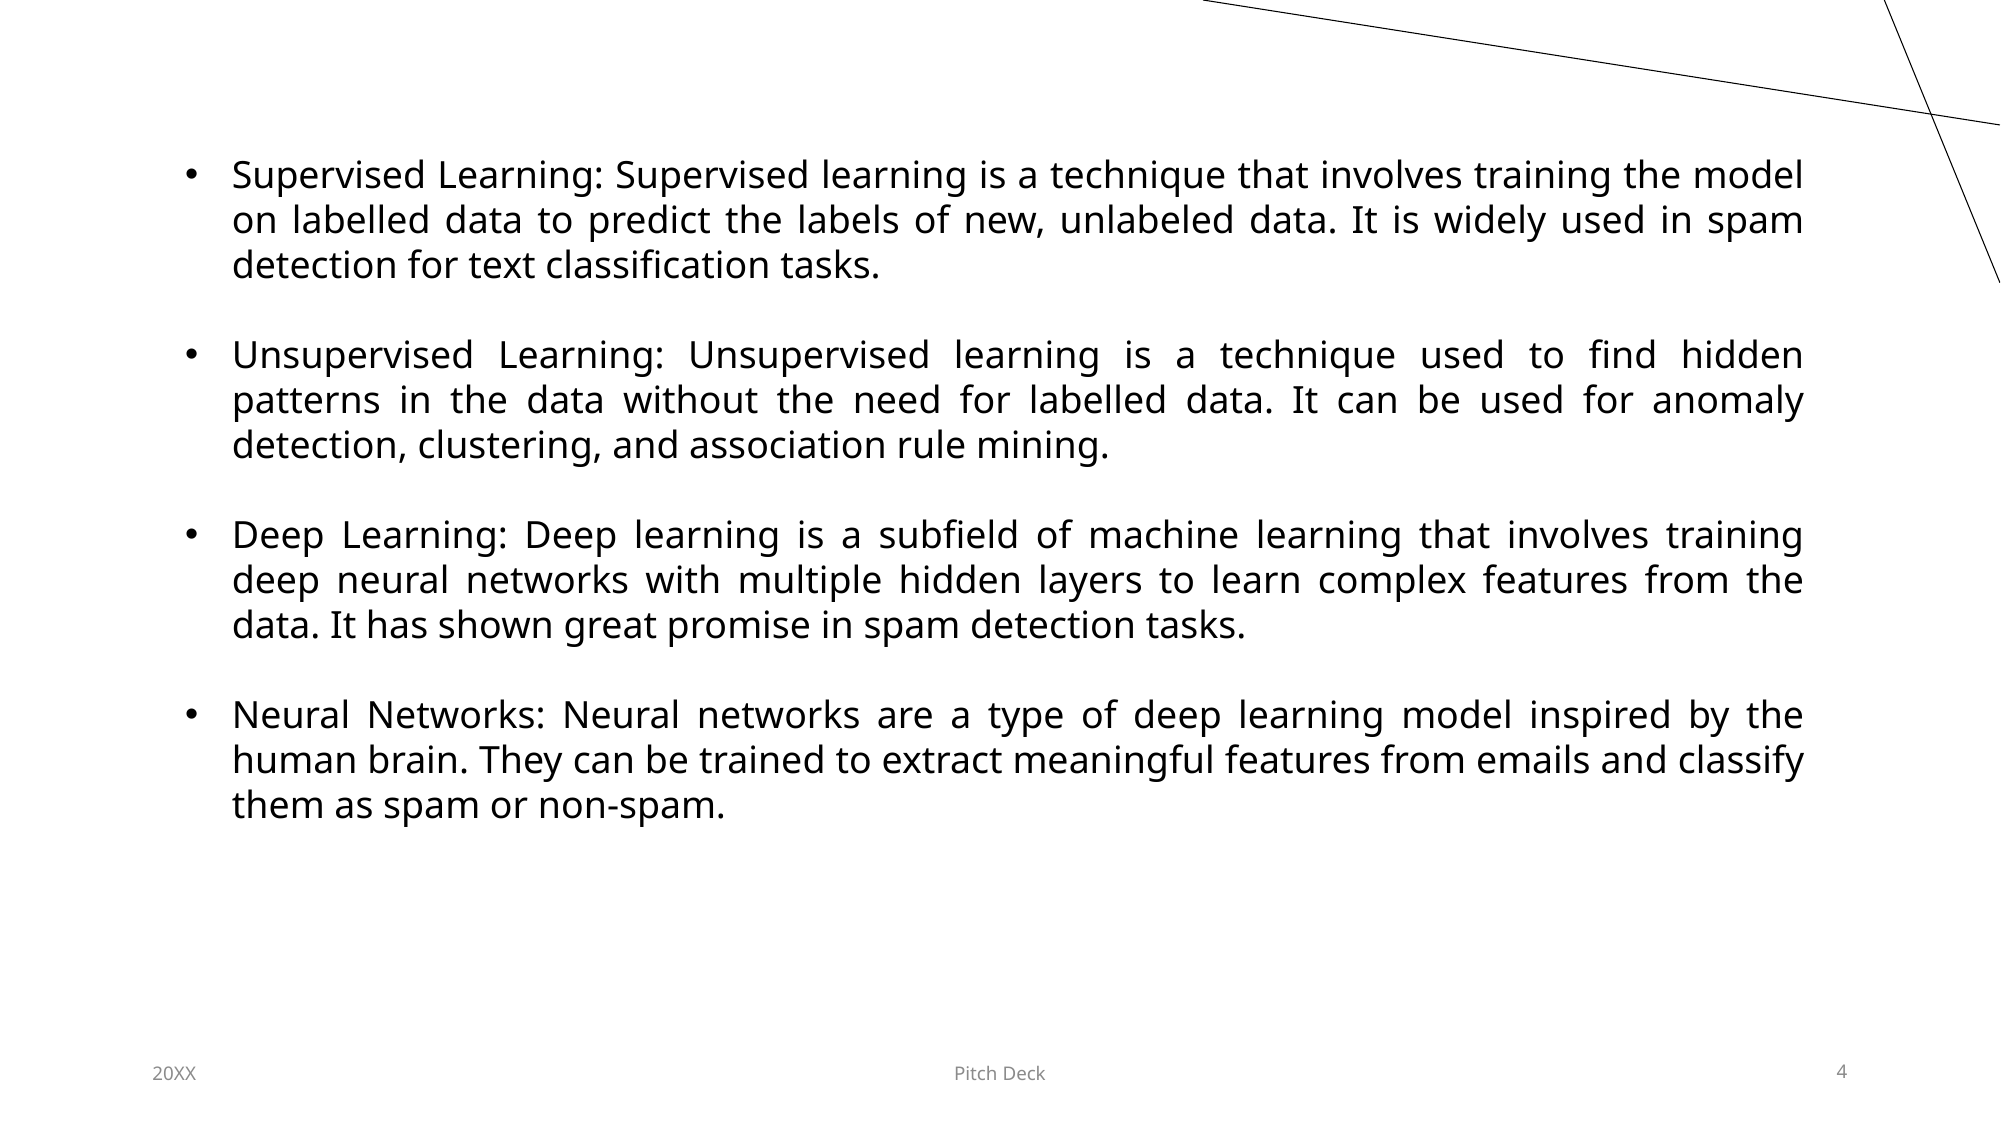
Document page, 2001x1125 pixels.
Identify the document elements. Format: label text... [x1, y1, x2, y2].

slide_number 4 [1412, 1042, 1863, 1103]
text_box Supervised Learning: Supervised learning is a technique that involves training the model on labelled data to predict the labels of new, unlabeled data. It is widely used in spam detection for text classification tasks. Unsupervised Learning: Unsupervised learning is a technique used to find hidden patterns in the data without the need for labelled data. It can be used for anomaly detection, clustering, and association rule mining. Deep Learning: Deep learning is a subfield of machine learning that involves training deep neural networks with multiple hidden layers to learn complex features from the data. It has shown great promise in spam detection tasks. Neural Networks: Neural networks are a type of deep learning model inspired by the human brain. They can be trained to extract meaningful features from emails and classify them as spam or non-spam. [170, 143, 1821, 834]
footer Pitch Deck [662, 1042, 1338, 1103]
slide_number 20XX [137, 1042, 588, 1103]
